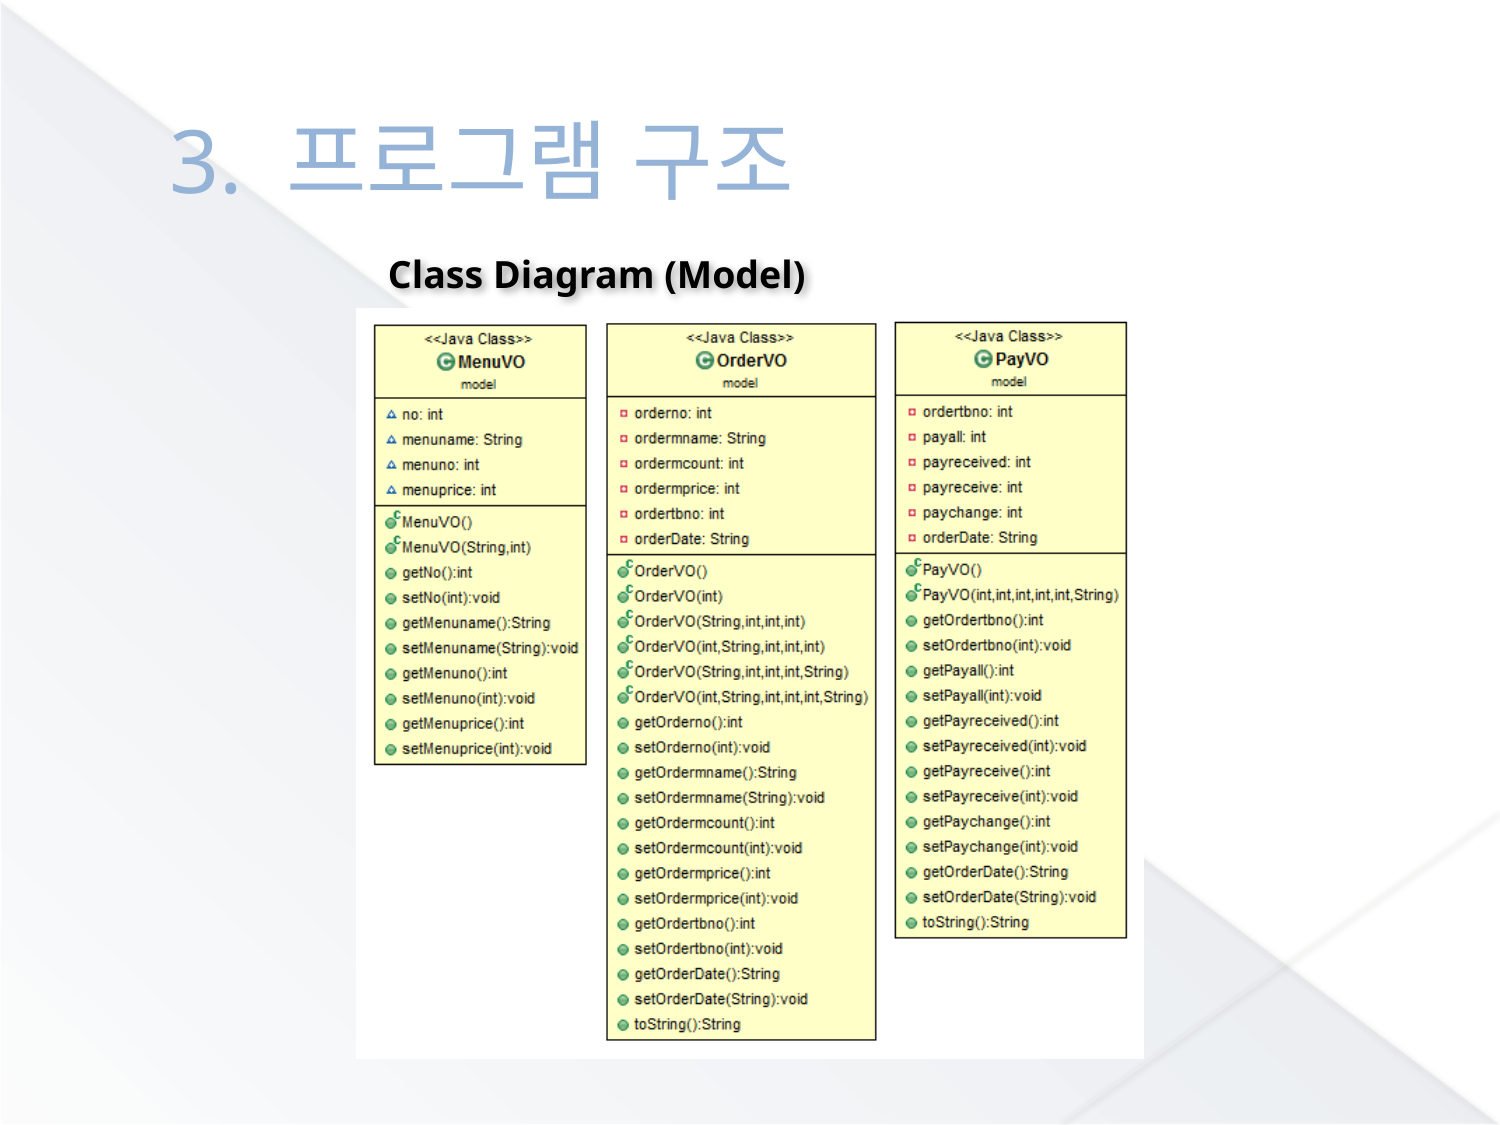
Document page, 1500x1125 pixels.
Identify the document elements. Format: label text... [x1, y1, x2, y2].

text_box Class Diagram (Model) [373, 243, 821, 304]
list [356, 308, 1144, 1060]
title 3. 프로그램 구조 [75, 43, 1425, 274]
